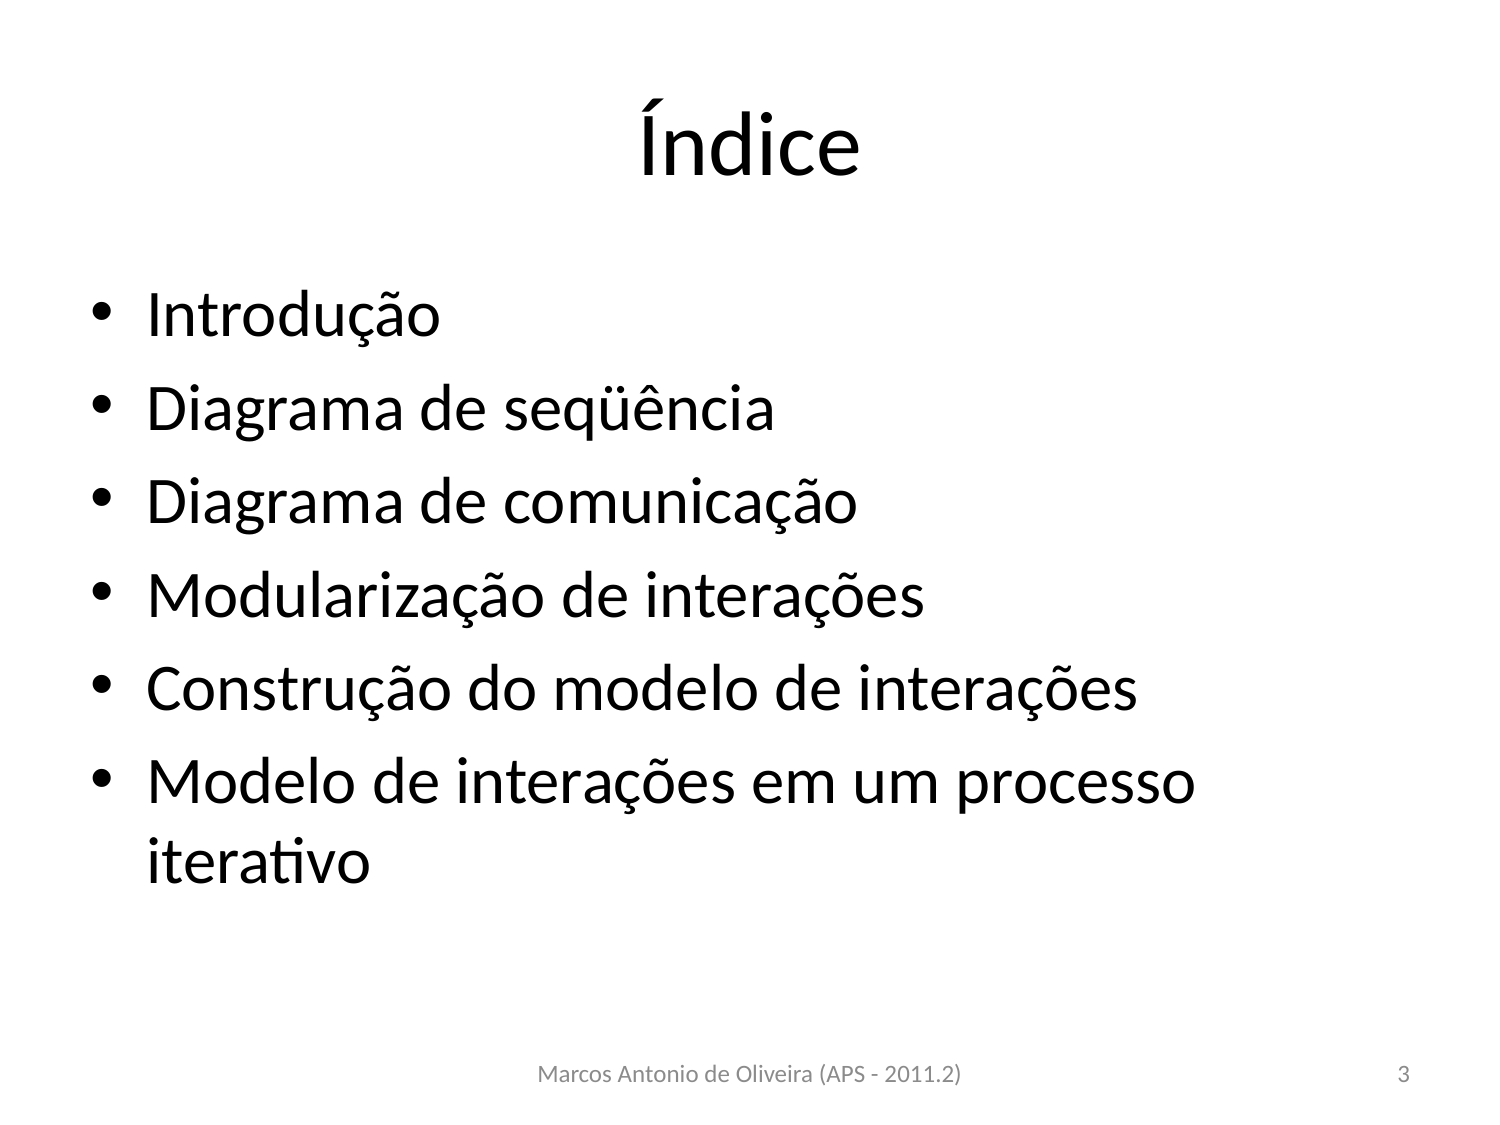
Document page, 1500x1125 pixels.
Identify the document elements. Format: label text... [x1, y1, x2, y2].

footer Marcos Antonio de Oliveira (APS - 2011.2) [512, 1042, 988, 1103]
list Introdução Diagrama de seqüência Diagrama de comunicação Modularização de interações Construção do modelo de interações Modelo de interações em um processo iterativo [75, 262, 1425, 1005]
title Índice [75, 45, 1425, 233]
slide_number 3 [1074, 1042, 1425, 1103]
